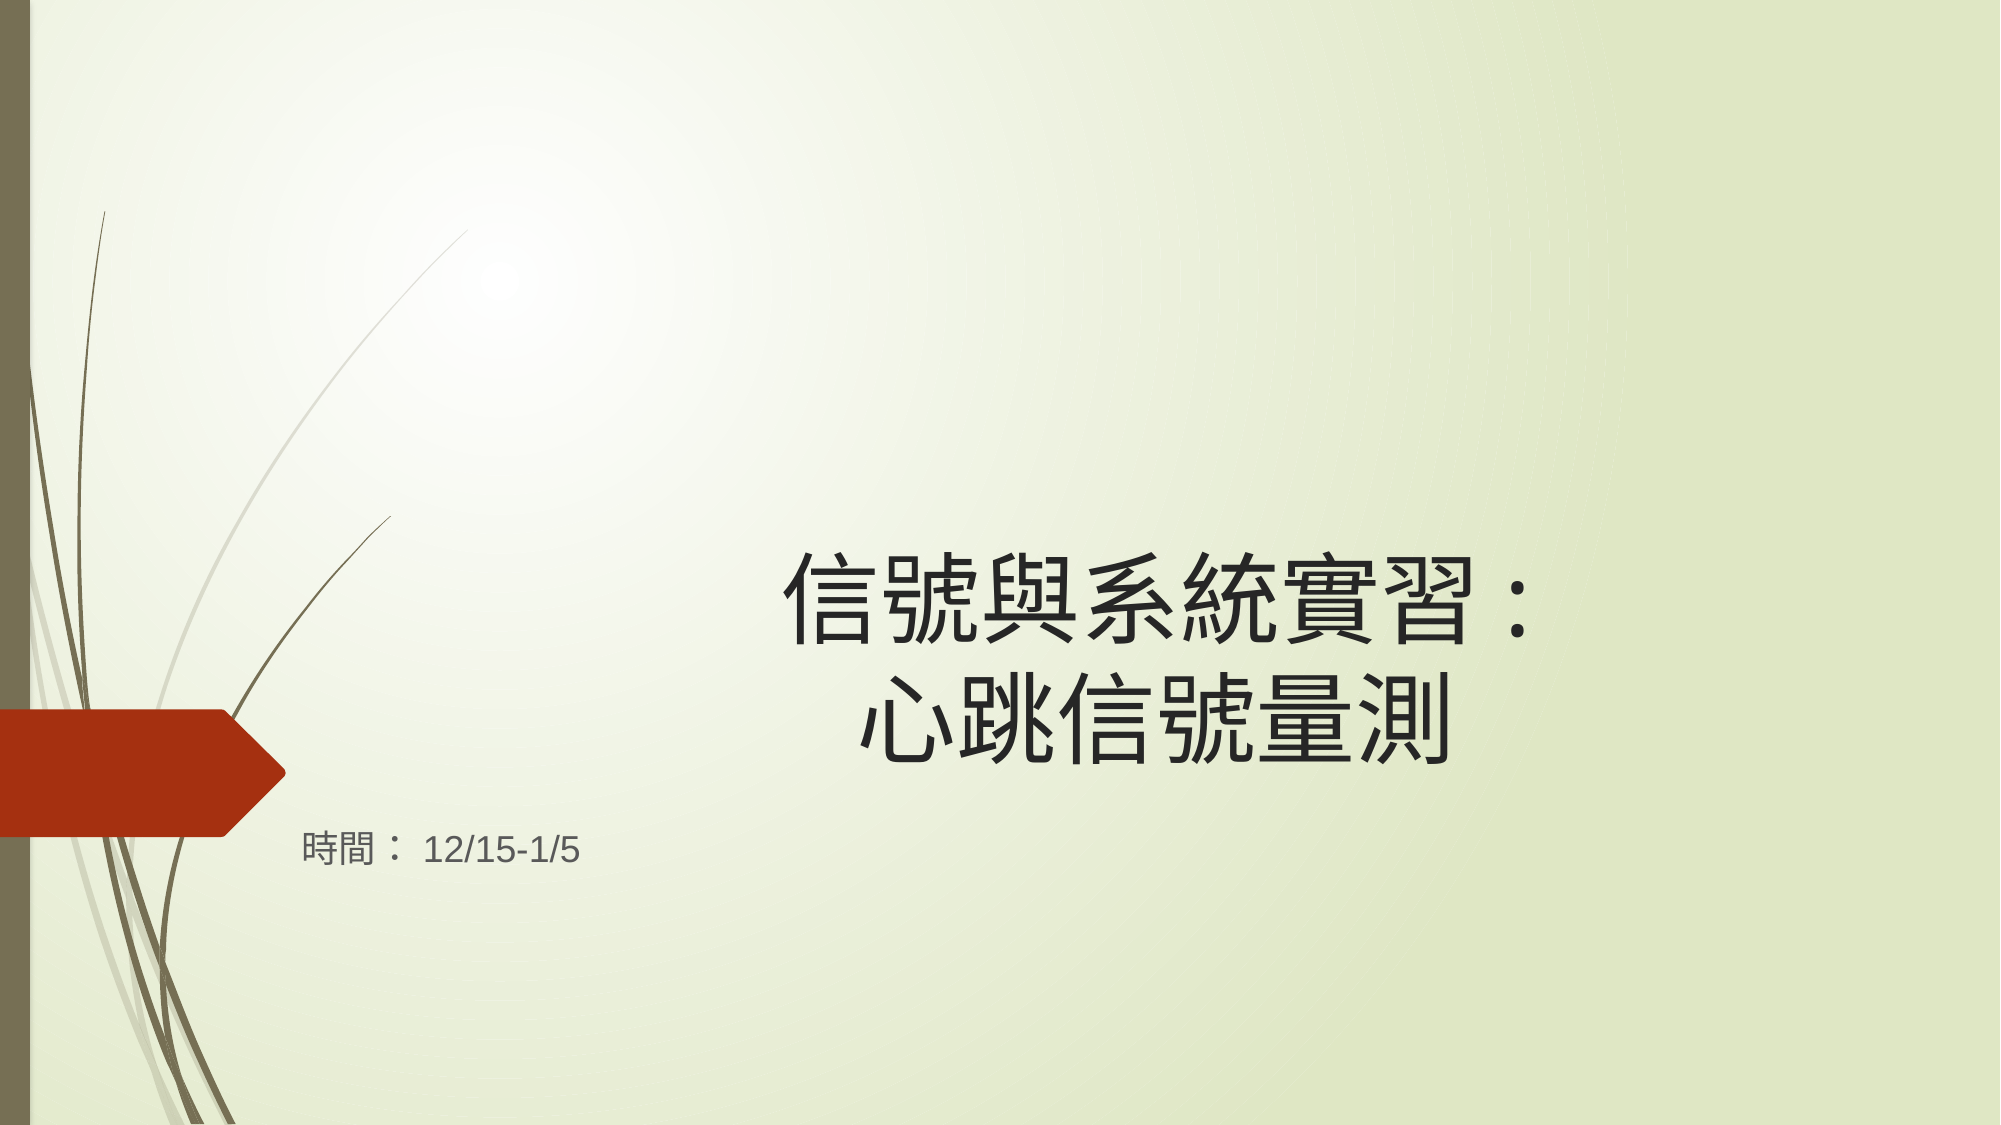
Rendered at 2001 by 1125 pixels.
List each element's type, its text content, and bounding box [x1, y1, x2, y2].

title 信號與系統實習: 心跳信號量測 [424, 412, 1888, 784]
subtitle 時間：12/15-1/5 [286, 817, 1749, 1003]
